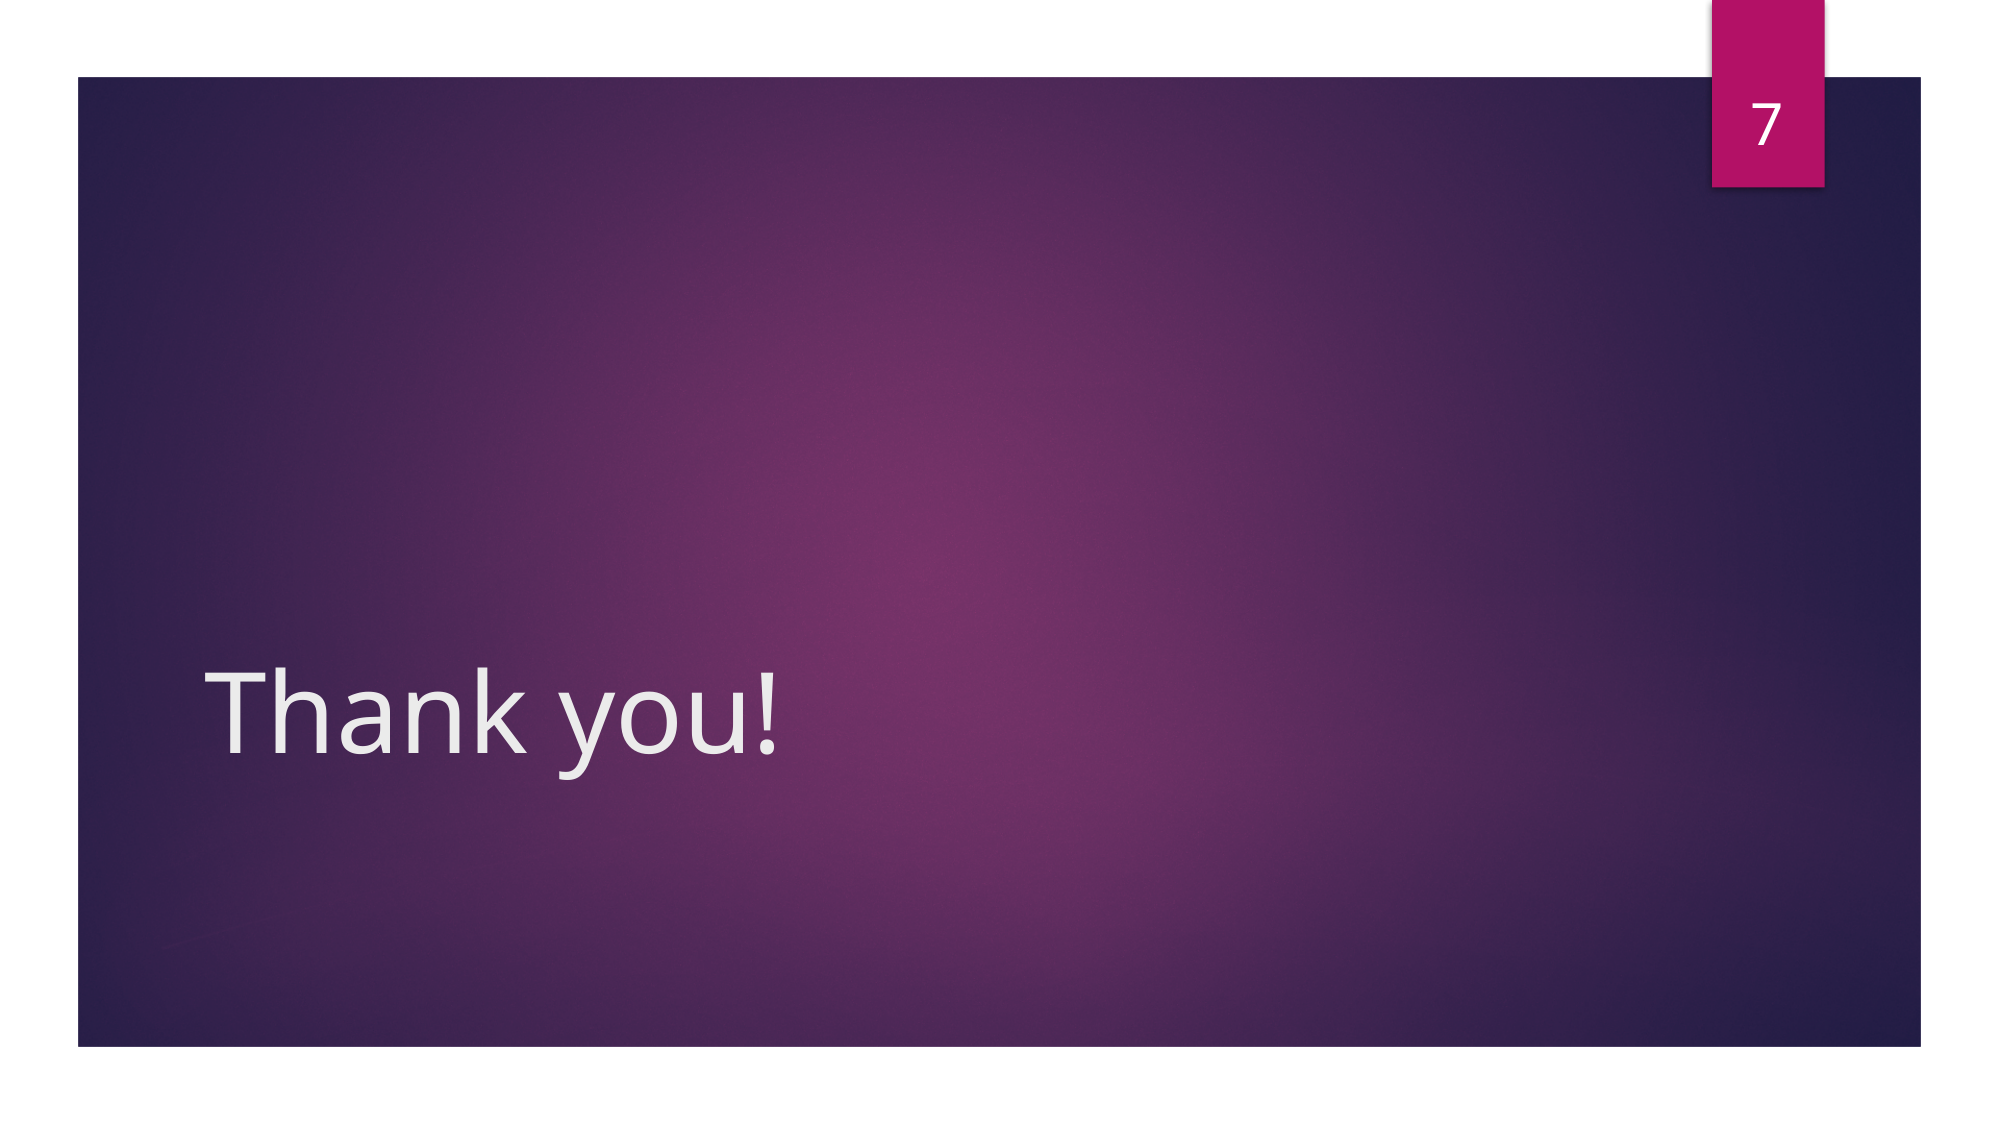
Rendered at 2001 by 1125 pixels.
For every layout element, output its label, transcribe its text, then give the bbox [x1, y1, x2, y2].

slide_number 7 [1698, 48, 1836, 175]
title Thank you! [189, 344, 1638, 784]
